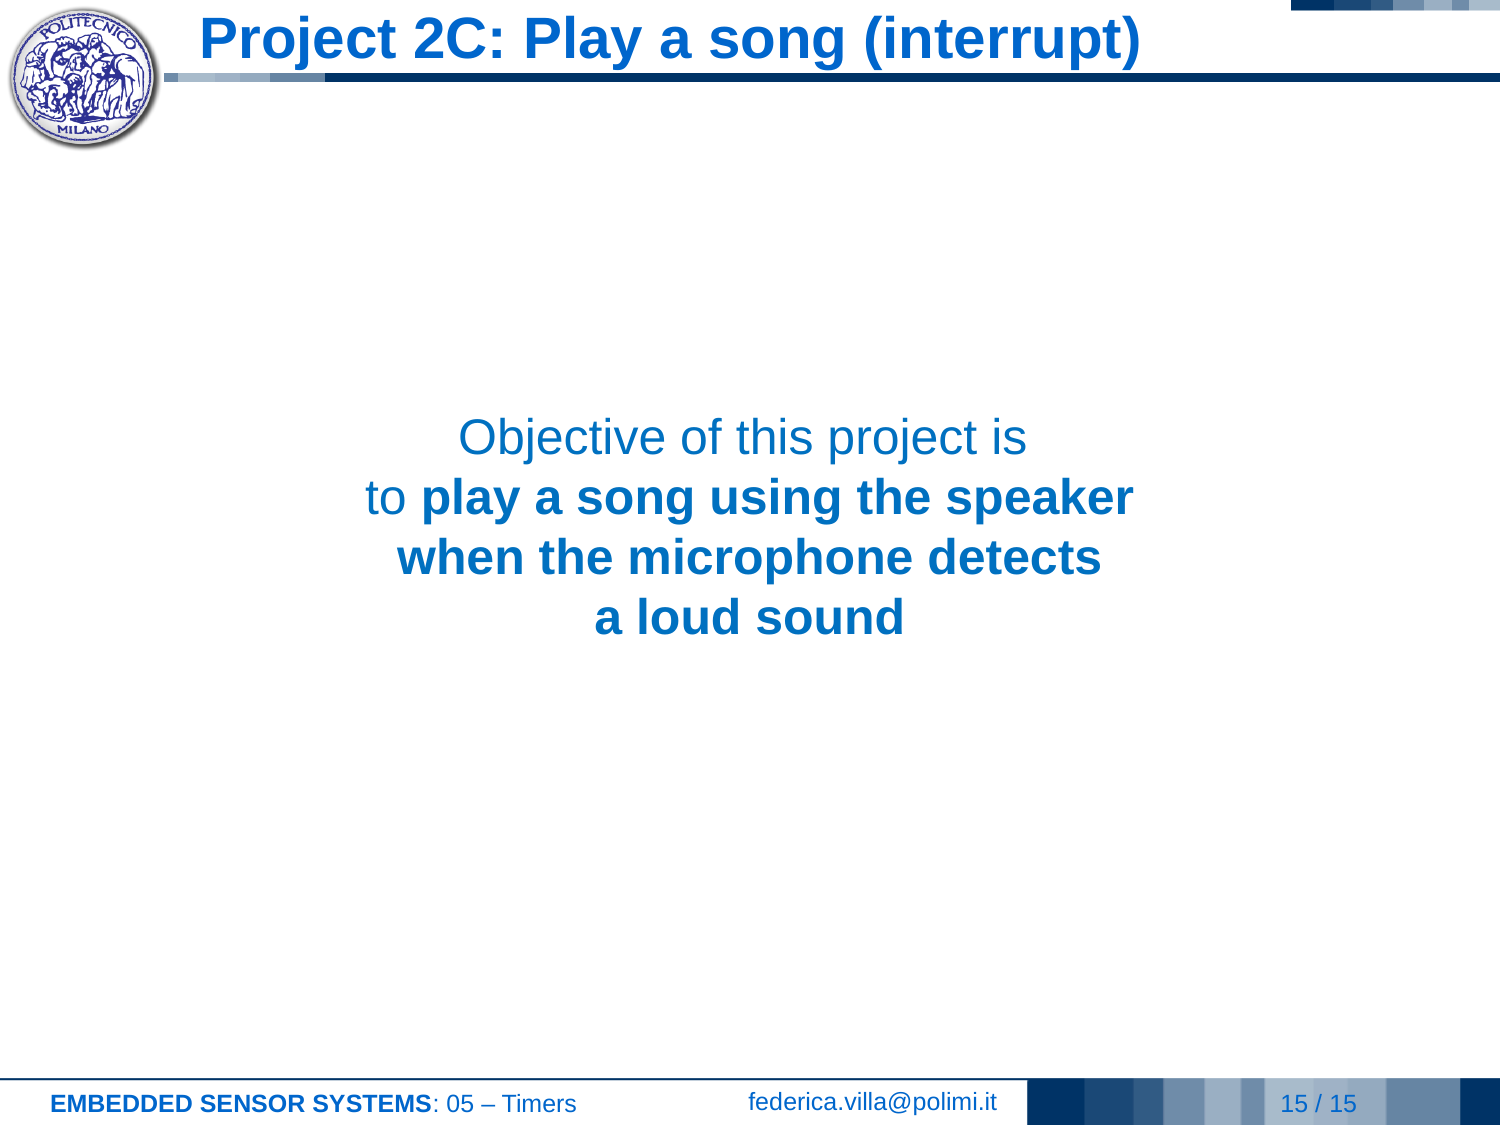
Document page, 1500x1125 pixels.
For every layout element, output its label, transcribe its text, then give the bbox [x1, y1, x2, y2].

text_box Objective of this project is to play a song using the speaker when the microphone detects a loud sound [277, 397, 1223, 652]
picture [0, 1074, 1500, 1125]
title Project 2C: Play a song (interrupt) [199, 0, 1500, 71]
picture [0, 0, 1500, 153]
